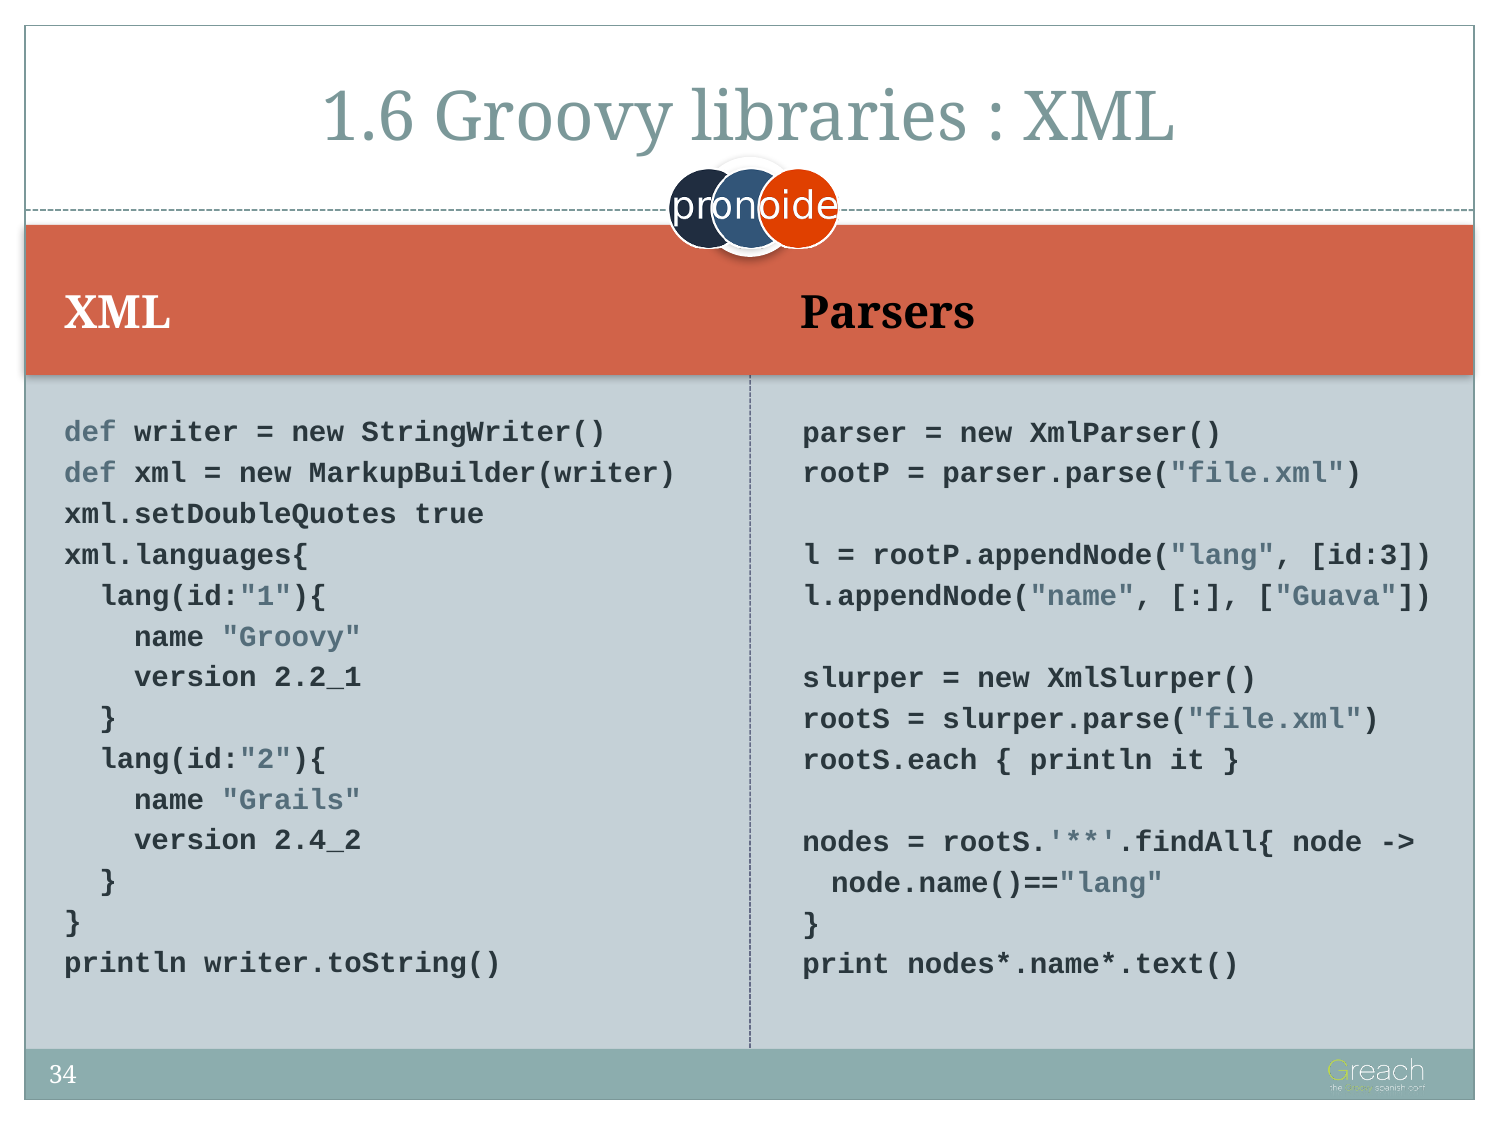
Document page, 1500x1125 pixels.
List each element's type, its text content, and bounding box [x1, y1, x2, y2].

list def writer = new StringWriter() def xml = new MarkupBuilder(writer) xml.setDoubleQuotes true xml.languages{ lang(id:"1"){ name "Groovy" version 2.2_1 } lang(id:"2"){ name "Grails" version 2.4_2 } } println writer.toString() [49, 405, 713, 1032]
list XML [48, 249, 714, 371]
title 1.6 Groovy libraries : XML [49, 37, 1450, 162]
list Parsers [785, 249, 1450, 371]
list parser = new XmlParser() rootP = parser.parse("file.xml") l = rootP.appendNode("lang", [id:3]) l.appendNode("name", [:], ["Guava"]) slurper = new XmlSlurper() rootS = slurper.parse("file.xml") rootS.each { println it } nodes = rootS.'**'.findAll{ node -> node.name()=="lang" } print nodes*.name*.text() [787, 405, 1450, 1033]
picture [1328, 1058, 1425, 1097]
picture [667, 167, 839, 249]
